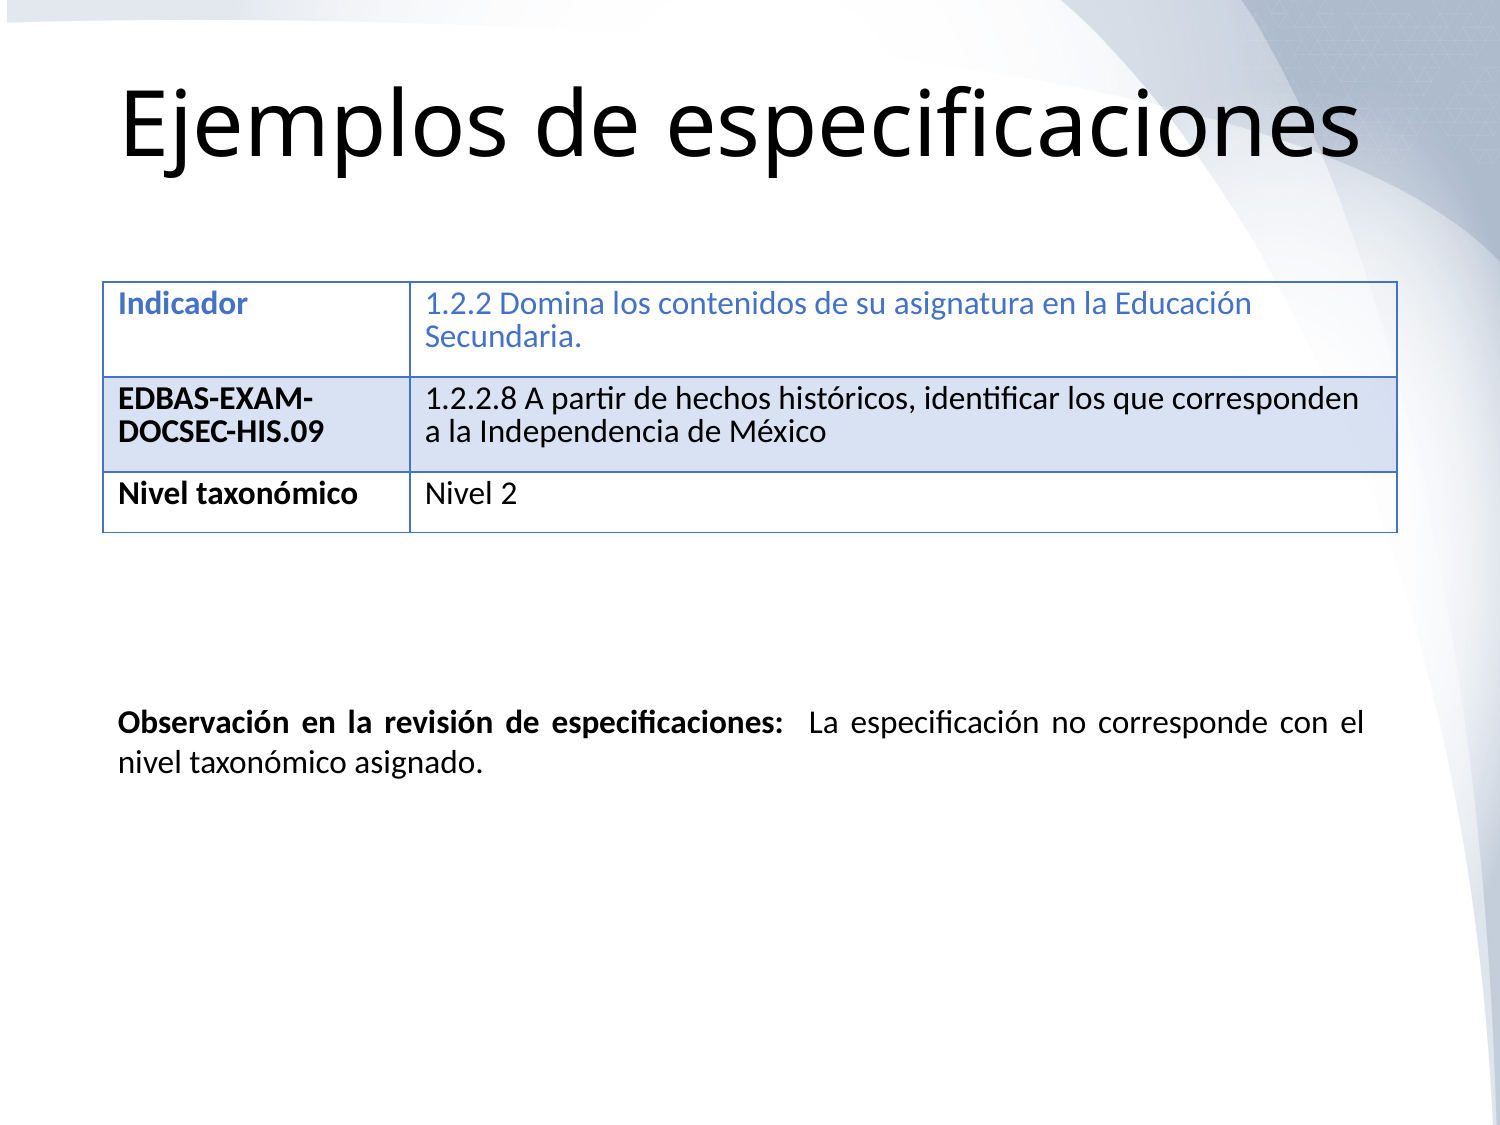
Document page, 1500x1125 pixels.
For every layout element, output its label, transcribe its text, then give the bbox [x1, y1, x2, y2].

table_cell Nivel taxonómico [104, 473, 409, 532]
table_cell Nivel 2 [411, 473, 1396, 532]
table_cell 1.2.2.8 A partir de hechos históricos, identificar los que corresponden a la Independencia de México [411, 378, 1396, 471]
table_header 1.2.2 Domina los contenidos de su asignatura en la Educación Secundaria. [411, 283, 1396, 376]
text_box Observación en la revisión de especificaciones: La especificación no corresponde con el nivel taxonómico asignado. [103, 692, 1381, 788]
picture [0, 0, 1500, 1125]
table_cell EDBAS-EXAM-DOCSEC-HIS.09 [104, 378, 409, 471]
table_header Indicador [104, 283, 409, 376]
title Ejemplos de especificaciones [103, 59, 1397, 195]
